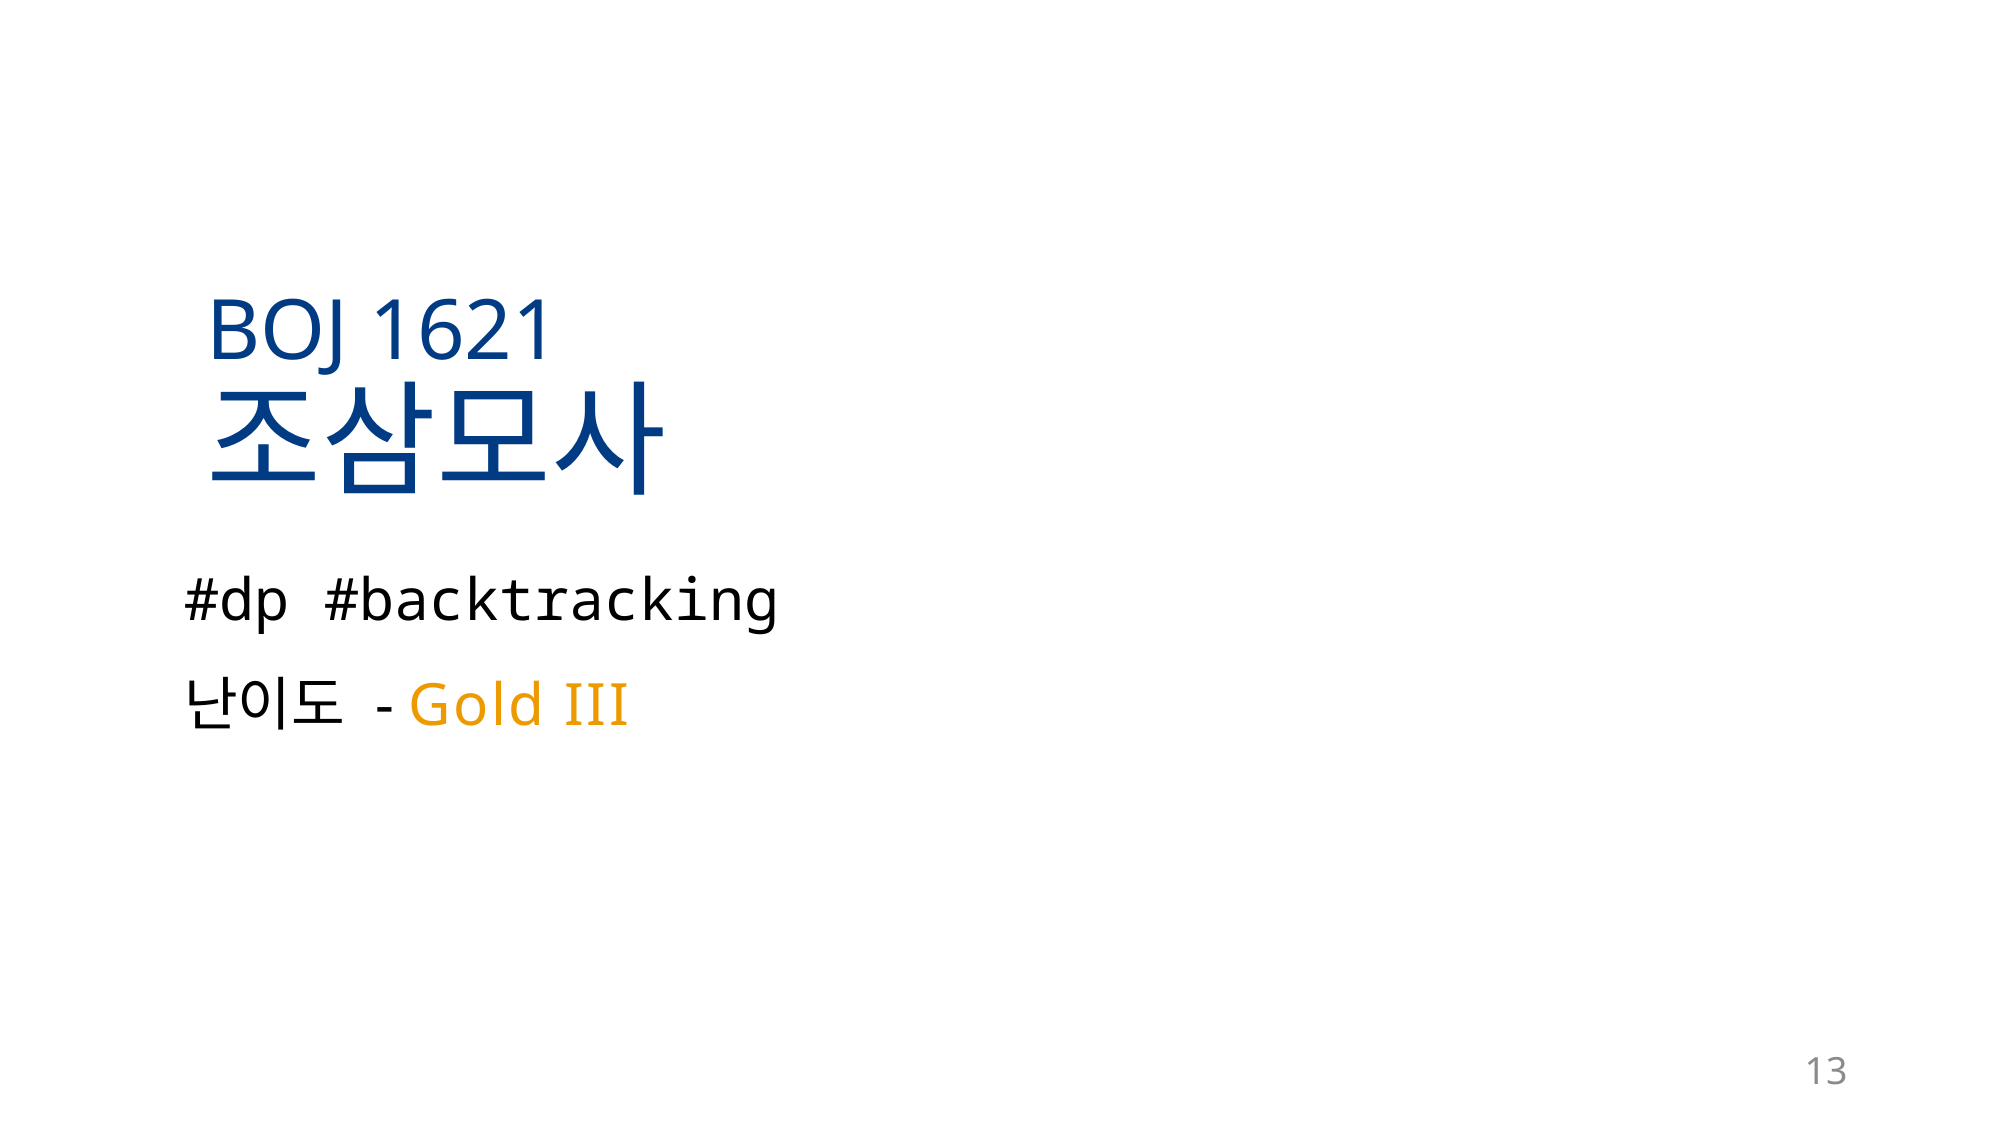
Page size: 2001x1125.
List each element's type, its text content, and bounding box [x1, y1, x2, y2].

text_box BOJ 1621 조삼모사 [191, 253, 1692, 520]
text_box #dp #backtracking 난이도 - Gold III [169, 519, 794, 745]
slide_number 13 [1412, 1042, 1863, 1103]
